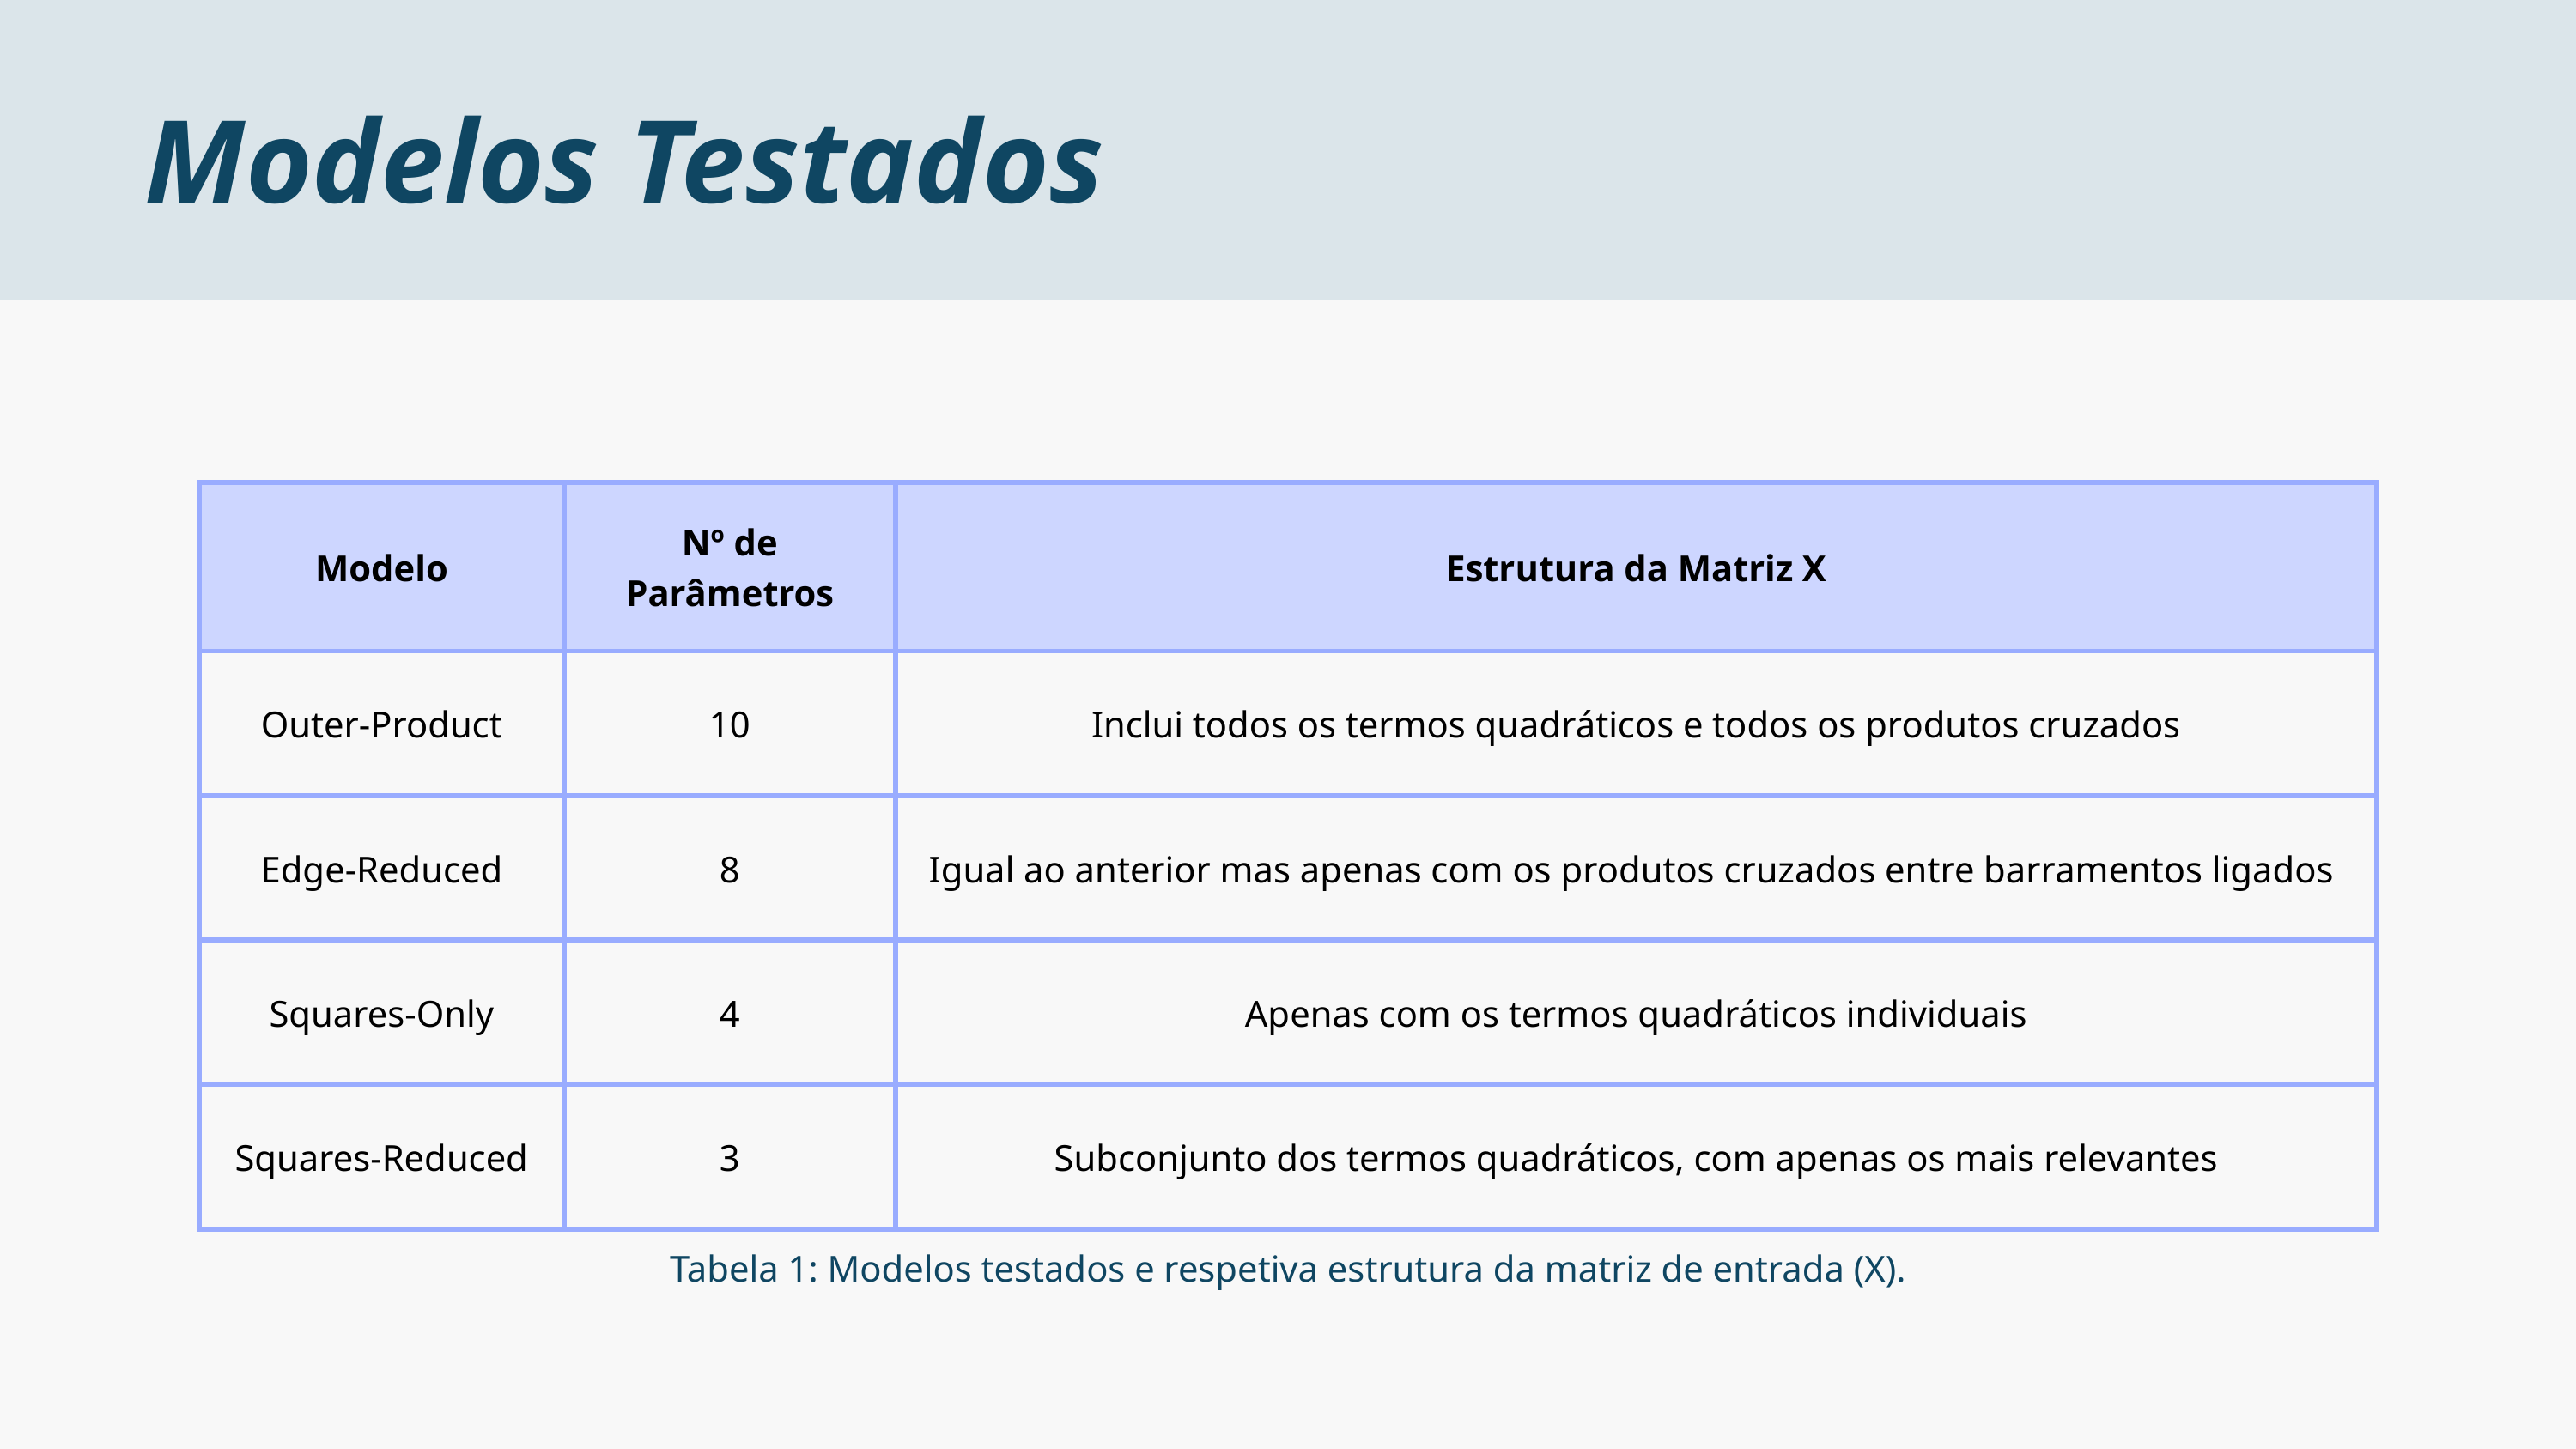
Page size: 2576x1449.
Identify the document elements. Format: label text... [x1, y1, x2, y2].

table_cell Subconjunto dos termos quadráticos, com apenas os mais relevantes [898, 1087, 2374, 1227]
text_box Tabela 1: Modelos testados e respetiva estrutura da matriz de entrada (X). [584, 1239, 1991, 1290]
table_cell Edge-Reduced [202, 798, 562, 937]
table_cell Apenas com os termos quadráticos individuais [898, 943, 2374, 1082]
table_cell 3 [567, 1087, 893, 1227]
table_cell Outer-Product [202, 653, 562, 793]
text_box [0, 0, 2576, 300]
table_header Estrutura da Matriz X [898, 485, 2374, 649]
table_cell 8 [567, 798, 893, 937]
table_cell Squares-Reduced [202, 1087, 562, 1227]
table_header Nº de Parâmetros [567, 485, 893, 649]
table_cell Squares-Only [202, 943, 562, 1082]
table_cell 10 [567, 653, 893, 793]
table_cell Inclui todos os termos quadráticos e todos os produtos cruzados [898, 653, 2374, 793]
table_cell 4 [567, 943, 893, 1082]
table_cell Igual ao anterior mas apenas com os produtos cruzados entre barramentos ligados [898, 798, 2374, 937]
table_header Modelo [202, 485, 562, 649]
